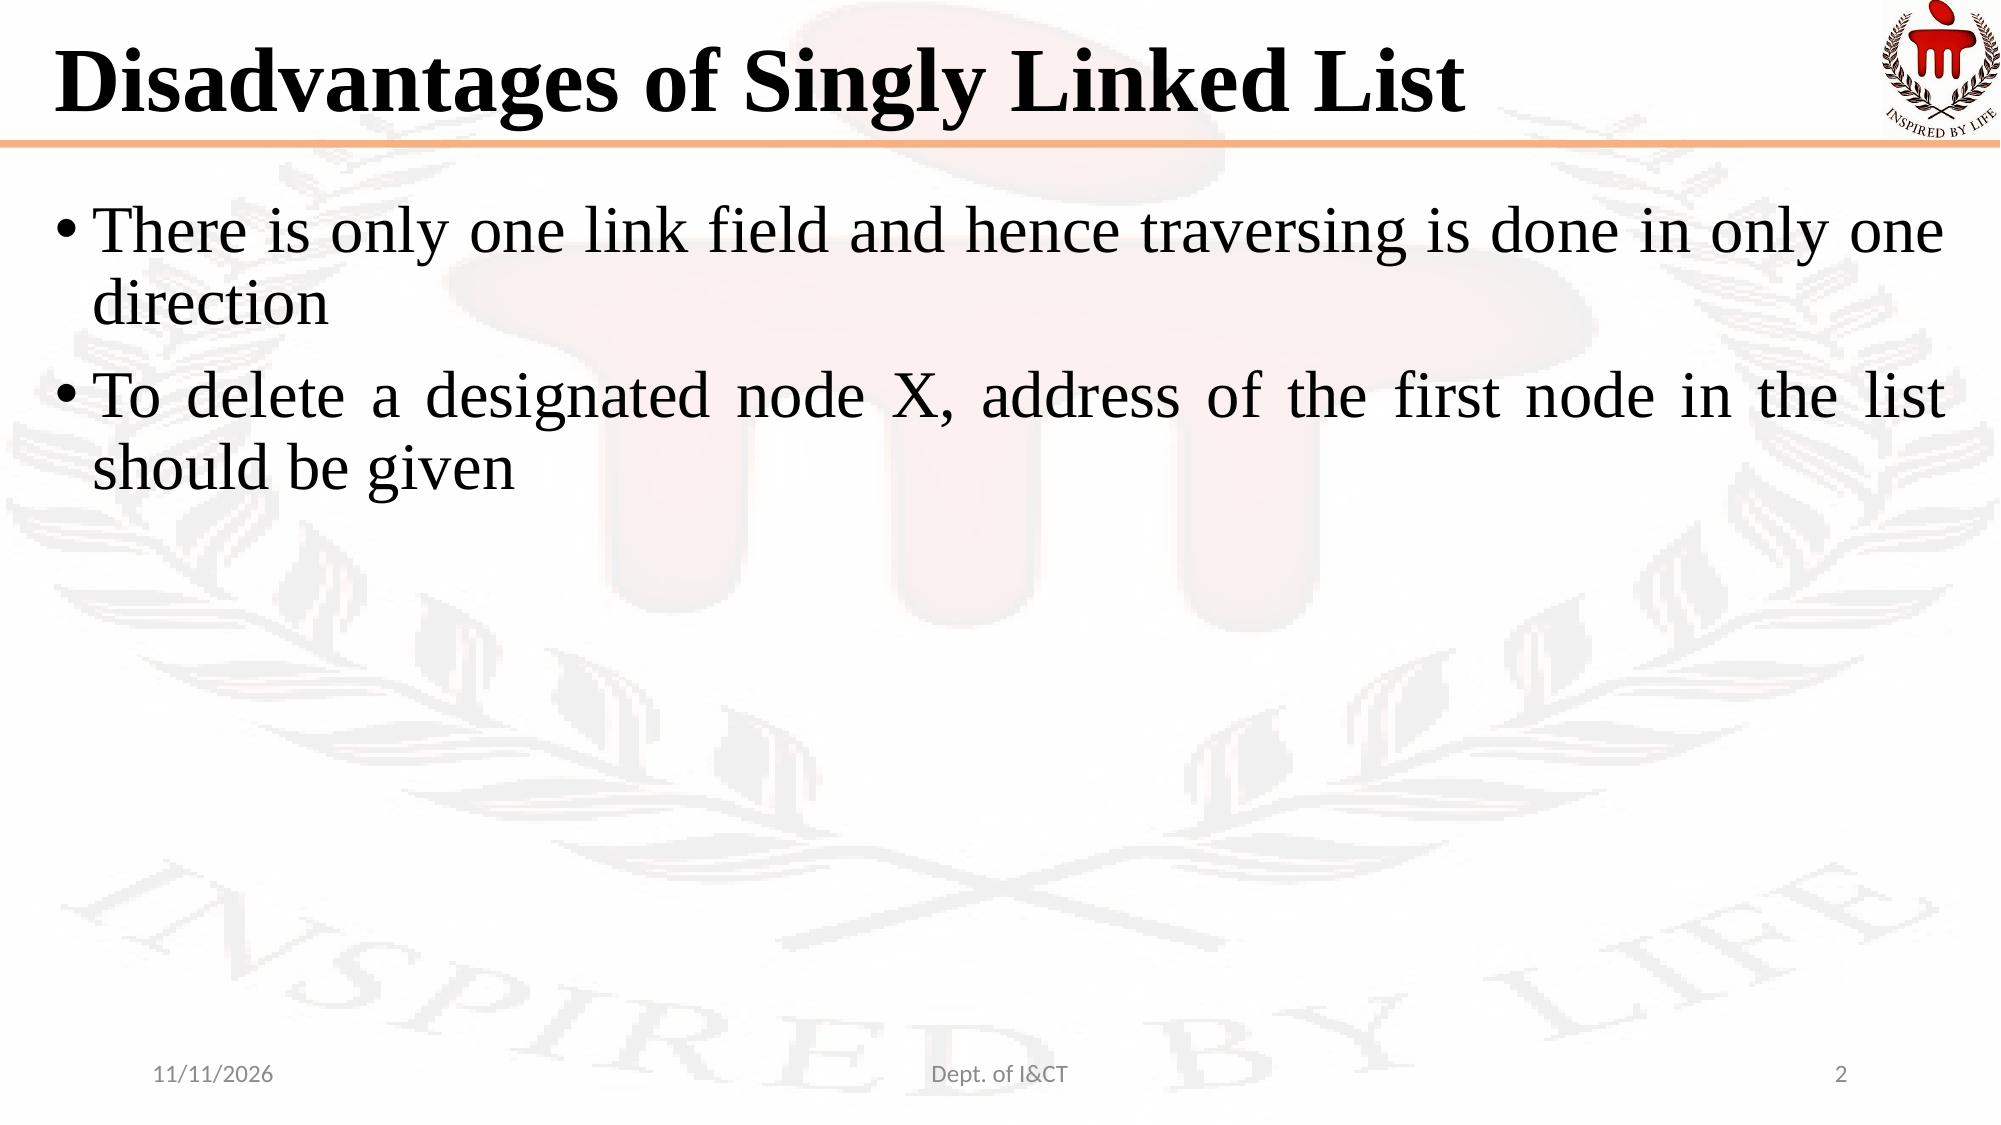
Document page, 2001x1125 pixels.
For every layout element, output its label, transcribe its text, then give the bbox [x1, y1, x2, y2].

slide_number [137, 1042, 588, 1103]
footer Dept. of I&CT [662, 1042, 1338, 1103]
list There is only one link field and hence traversing is done in only one direction To delete a designated node X, address of the first node in the list should be given [39, 187, 1965, 1029]
title Disadvantages of Singly Linked List [39, 22, 1863, 141]
slide_number 2 [1412, 1042, 1863, 1103]
picture [1882, 0, 2000, 140]
